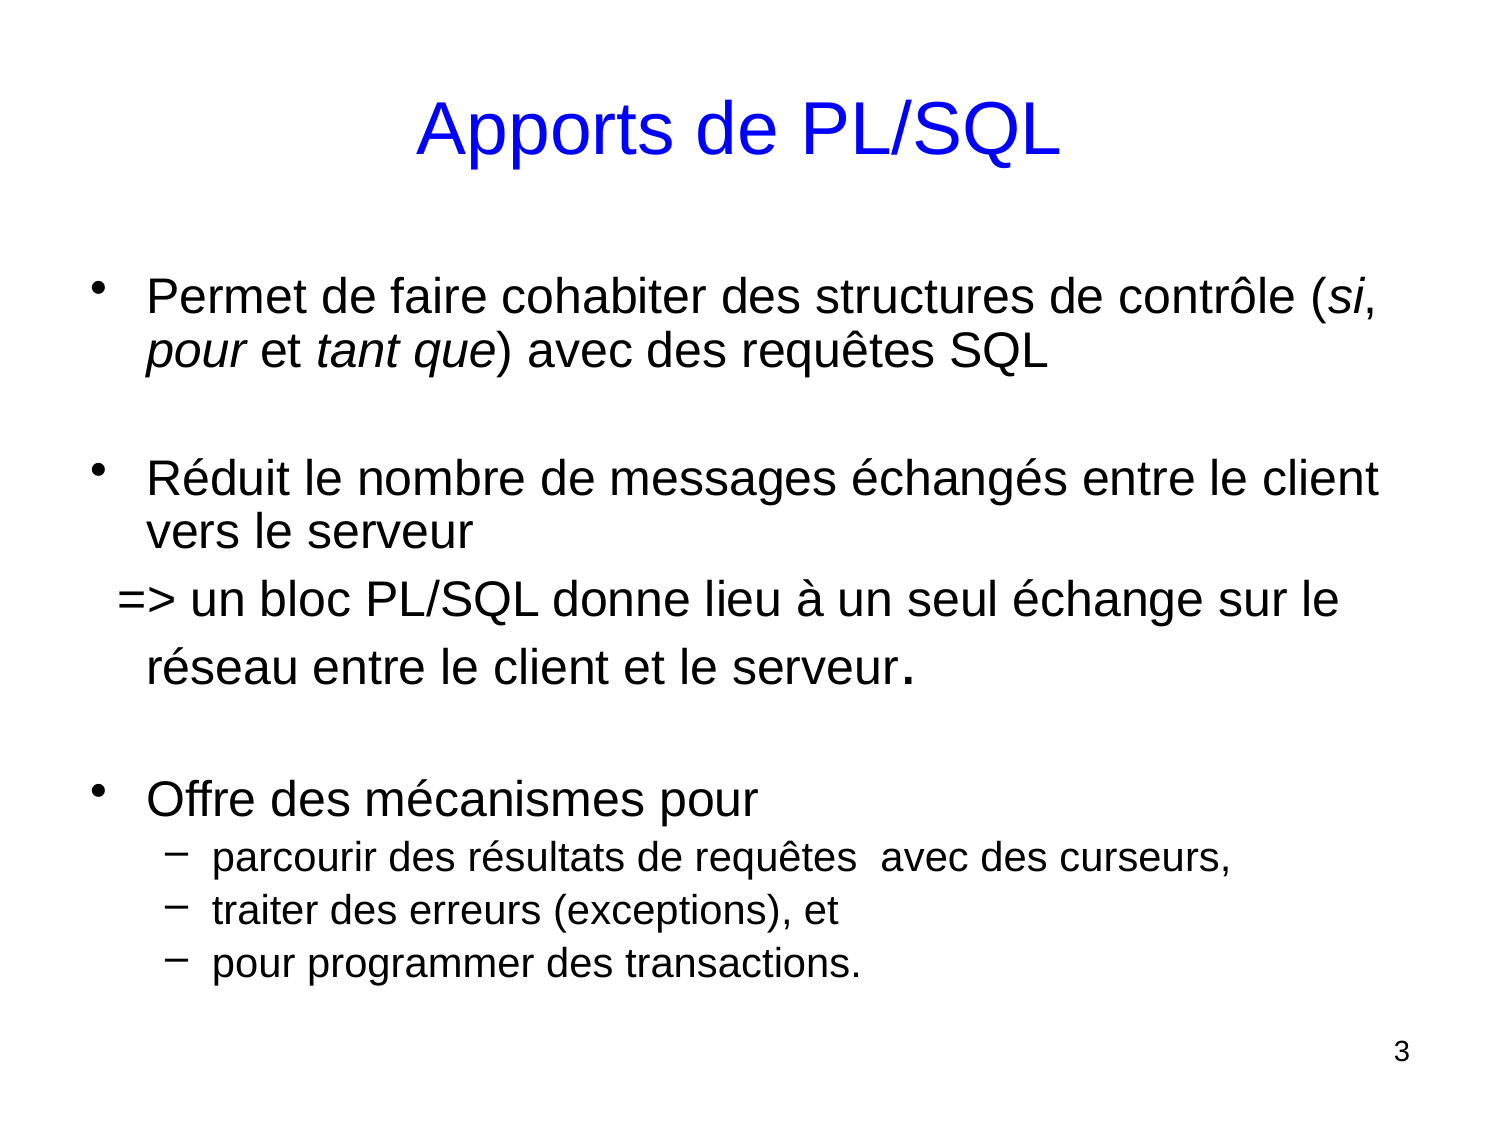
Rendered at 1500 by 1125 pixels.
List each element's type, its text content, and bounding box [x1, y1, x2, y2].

title Apports de PL/SQL [64, 30, 1416, 219]
list Permet de faire cohabiter des structures de contrôle (si, pour et tant que) avec des requêtes SQL Réduit le nombre de messages échangés entre le client vers le serveur => un bloc PL/SQL donne lieu à un seul échange sur le réseau entre le client et le serveur. Offre des mécanismes pour parcourir des résultats de requêtes avec des curseurs, traiter des erreurs (exceptions), et pour programmer des transactions. [74, 262, 1460, 1006]
slide_number 3 [1074, 1024, 1426, 1103]
